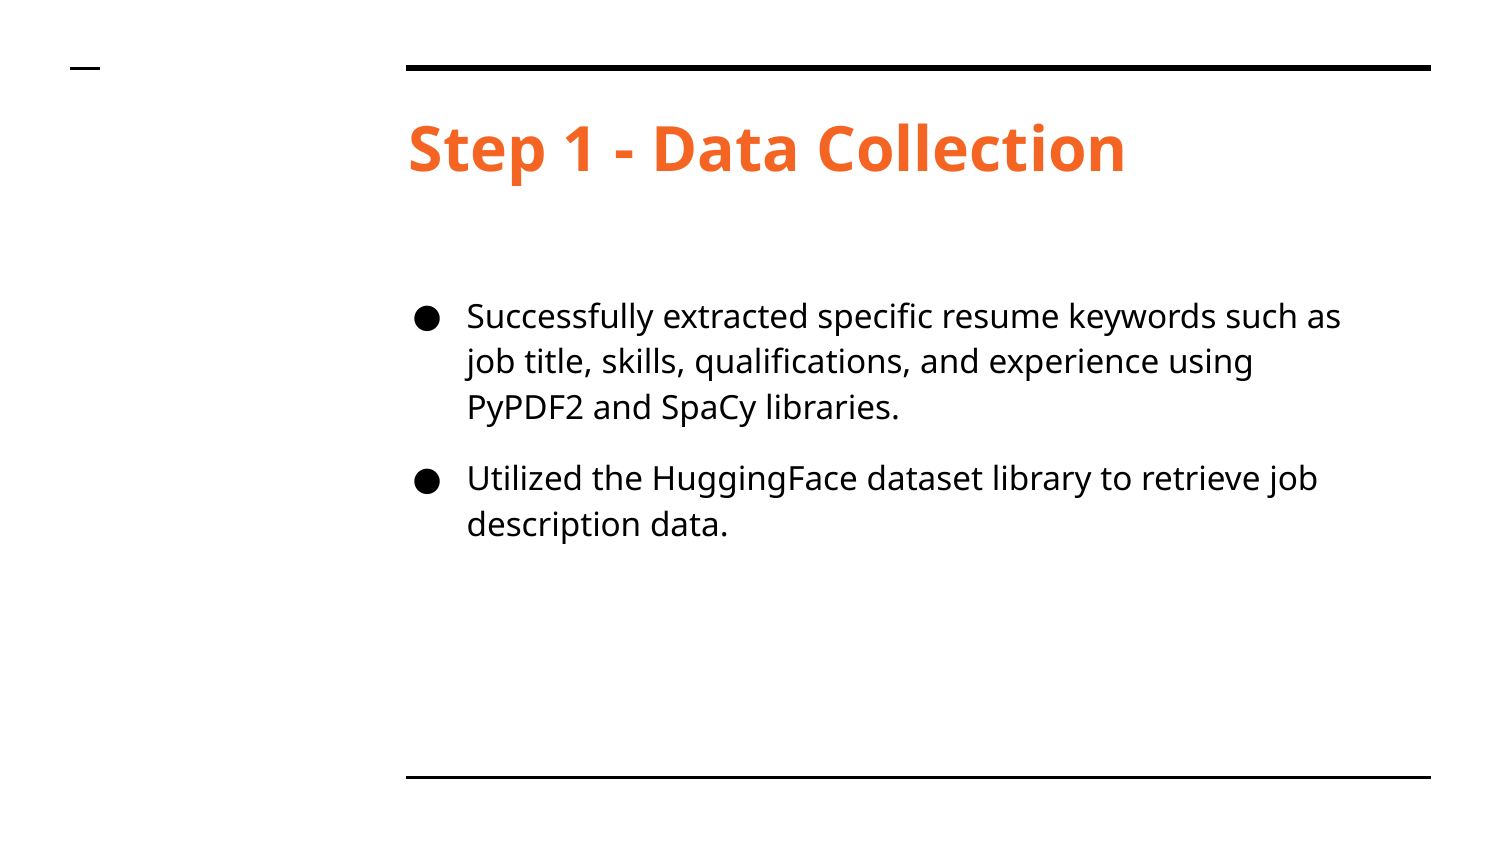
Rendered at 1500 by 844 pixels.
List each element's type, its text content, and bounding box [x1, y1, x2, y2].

list Successfully extracted specific resume keywords such as job title, skills, qualifications, and experience using PyPDF2 and SpaCy libraries. Utilized the HuggingFace dataset library to retrieve job description data. [376, 208, 1386, 729]
title Step 1 - Data Collection [393, 94, 1431, 199]
